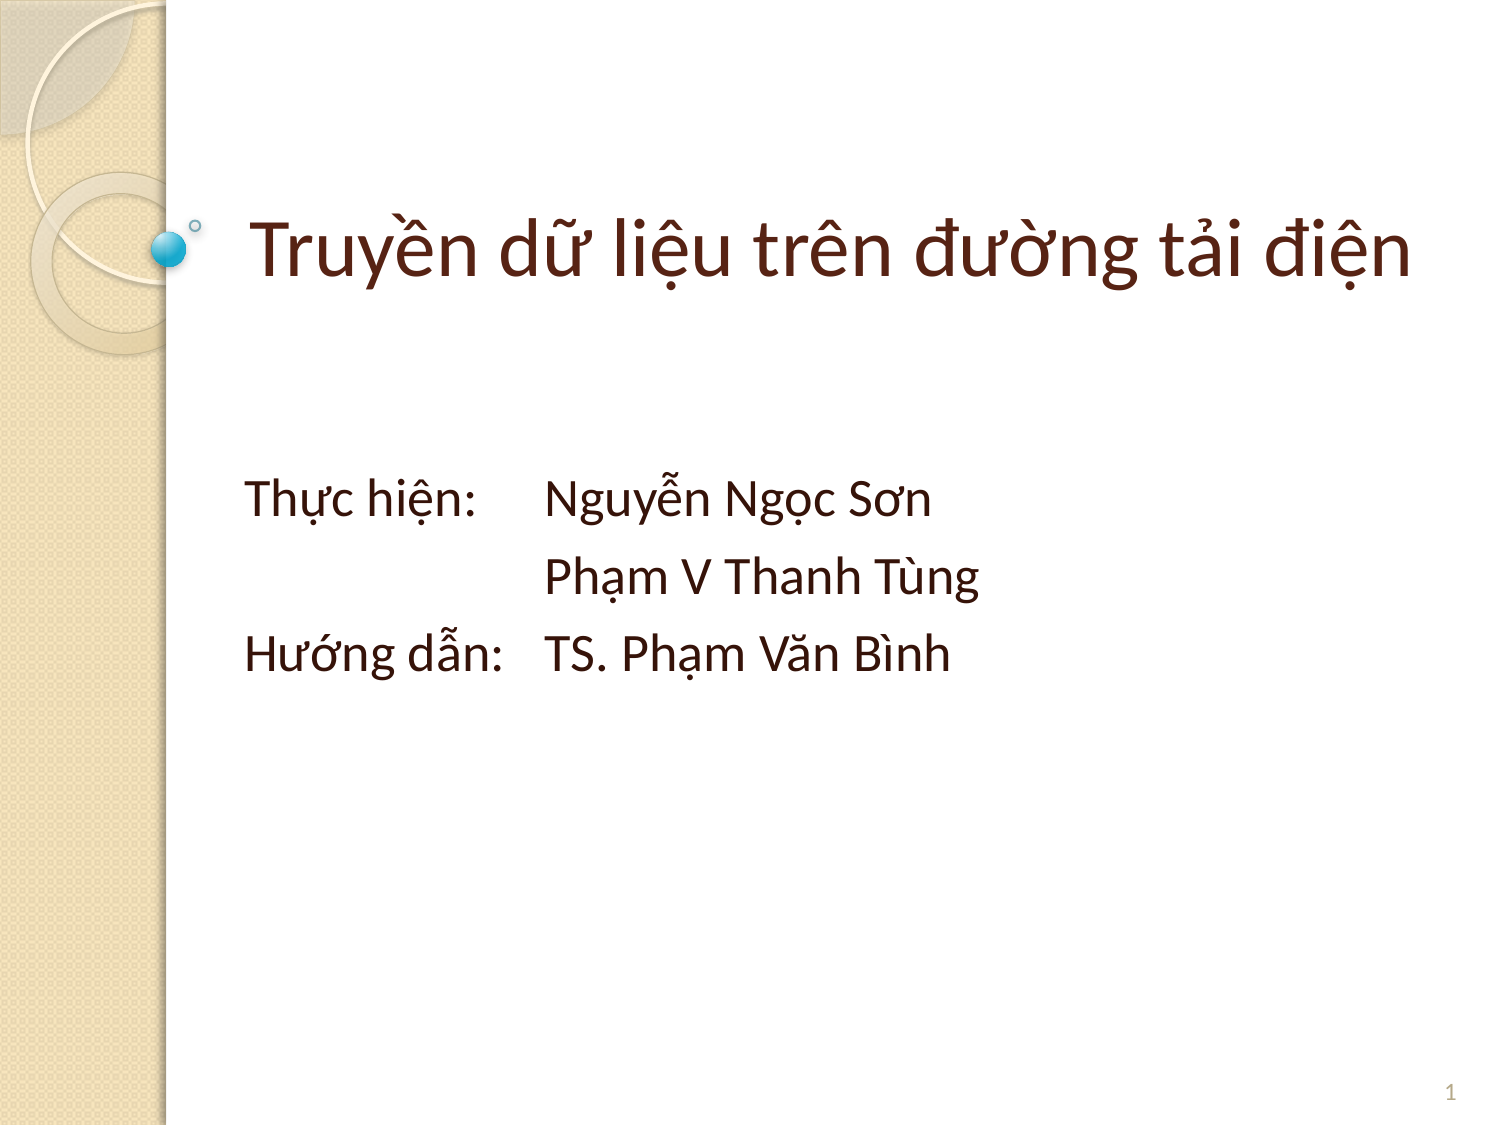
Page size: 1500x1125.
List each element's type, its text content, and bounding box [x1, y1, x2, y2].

slide_number 1 [1413, 1034, 1488, 1113]
subtitle Thực hiện: Nguyễn Ngọc Sơn Phạm V Thanh Tùng Hướng dẫn: TS. Phạm Văn Bình [225, 462, 1440, 750]
title Truyền dữ liệu trên đường tải điện [234, 59, 1450, 301]
